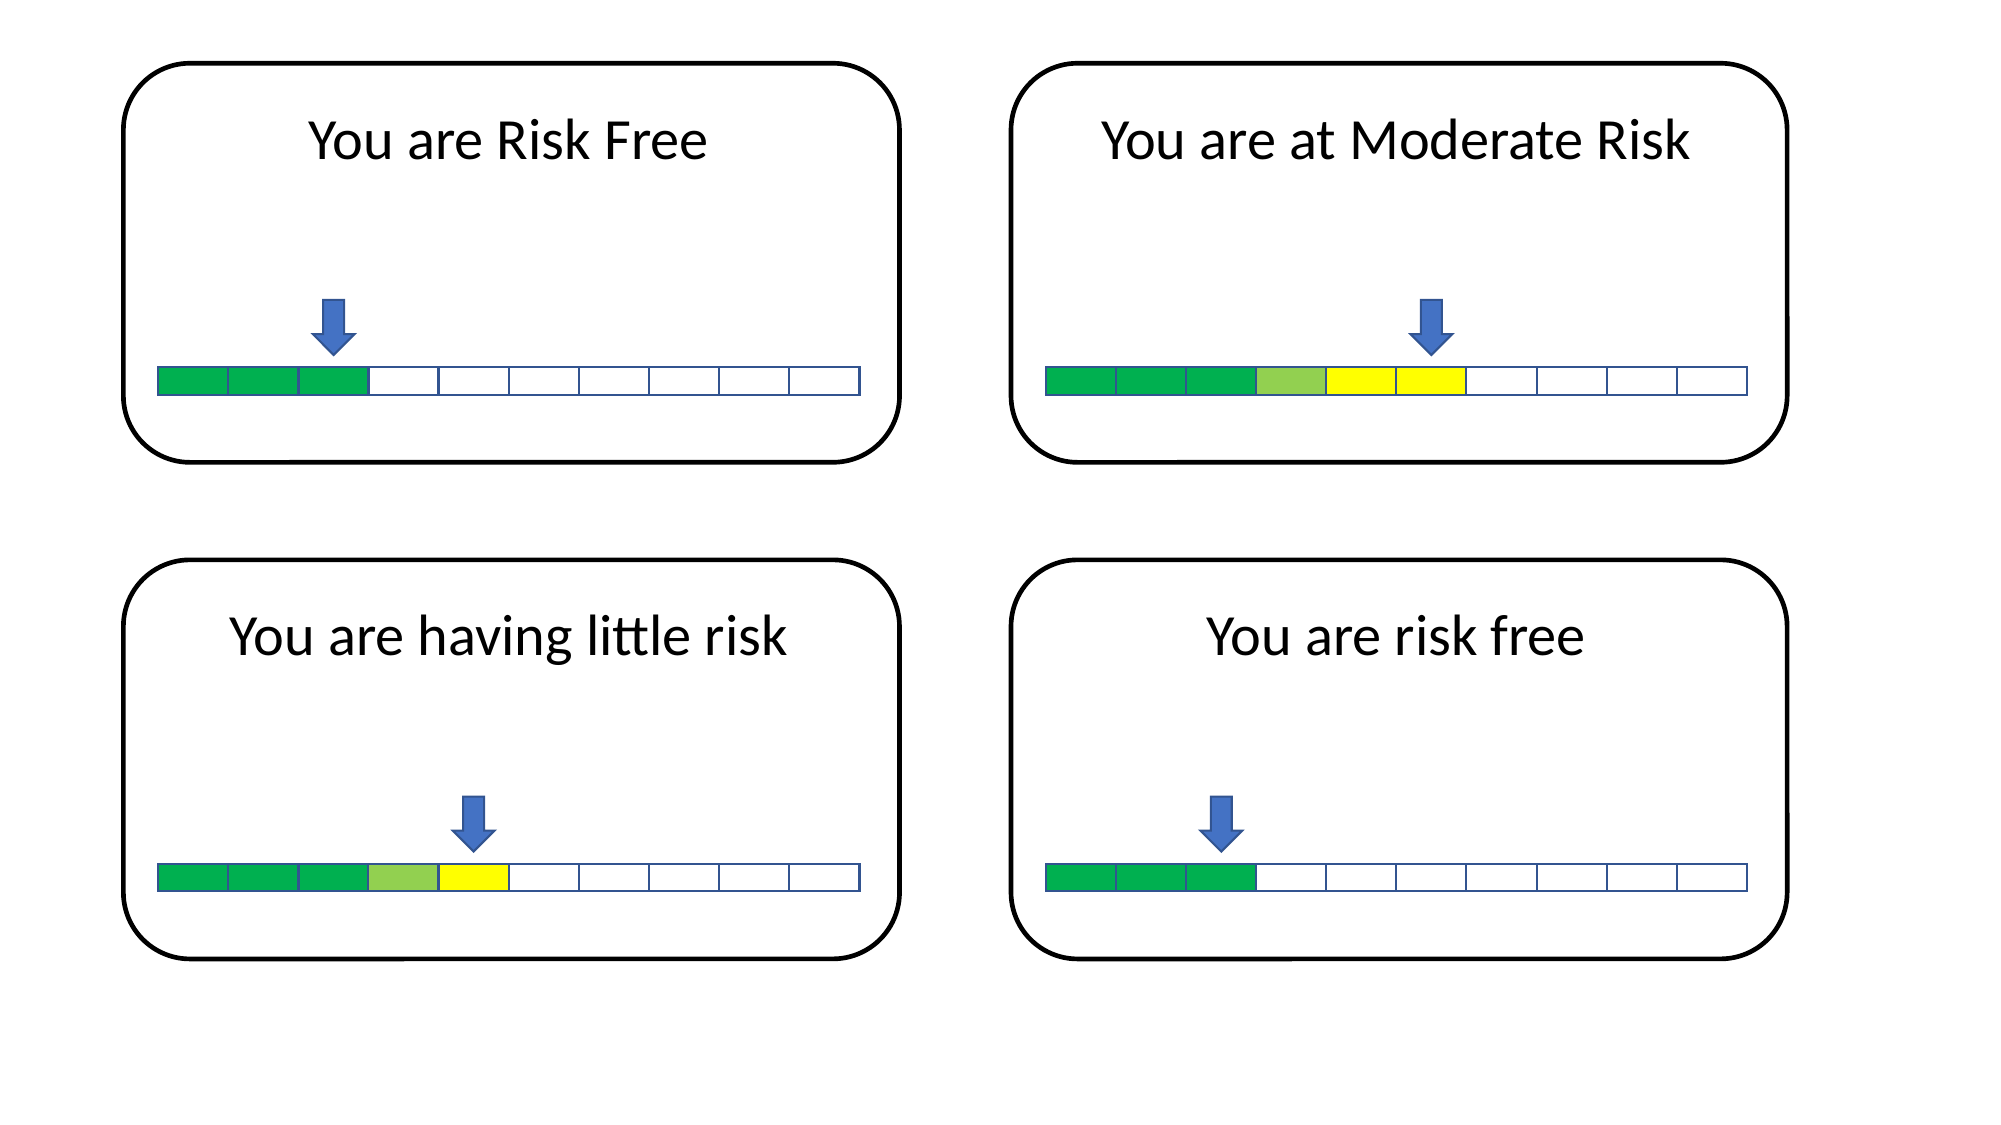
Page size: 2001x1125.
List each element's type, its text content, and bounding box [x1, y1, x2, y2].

text_box [1115, 366, 1185, 396]
text_box [1408, 298, 1455, 357]
text_box [1536, 366, 1606, 396]
text_box [718, 863, 788, 892]
text_box [367, 366, 437, 396]
text_box You are Risk Free [190, 93, 828, 179]
text_box [1045, 863, 1115, 892]
text_box [122, 559, 901, 960]
text_box [648, 863, 718, 892]
text_box [298, 366, 367, 396]
text_box [1010, 559, 1788, 960]
text_box [437, 863, 508, 892]
text_box You are risk free [1077, 589, 1715, 675]
text_box [1045, 366, 1115, 396]
text_box You are at Moderate Risk [1077, 93, 1715, 179]
text_box [1395, 863, 1465, 892]
text_box [788, 863, 861, 892]
text_box [1185, 863, 1255, 892]
text_box [1255, 366, 1325, 396]
text_box [1676, 863, 1748, 892]
text_box [227, 863, 298, 892]
text_box [1115, 863, 1185, 892]
text_box [310, 298, 358, 357]
text_box [578, 366, 648, 396]
text_box [788, 366, 861, 396]
text_box [367, 863, 437, 892]
text_box [1185, 366, 1255, 396]
text_box You are having little risk [190, 589, 828, 675]
text_box [1536, 863, 1606, 892]
text_box [1325, 366, 1395, 396]
text_box [1606, 863, 1676, 892]
text_box [1197, 795, 1245, 854]
text_box [1010, 62, 1788, 463]
text_box [450, 795, 498, 854]
text_box [298, 863, 367, 892]
text_box [157, 366, 227, 396]
text_box [1255, 863, 1325, 892]
text_box [1606, 366, 1676, 396]
text_box [578, 863, 648, 892]
text_box [437, 366, 508, 396]
text_box [157, 863, 227, 892]
text_box [508, 366, 578, 396]
text_box [1395, 366, 1465, 396]
text_box [1676, 366, 1748, 396]
text_box [1465, 863, 1536, 892]
text_box [1325, 863, 1395, 892]
text_box [718, 366, 788, 396]
text_box [508, 863, 578, 892]
text_box [122, 62, 901, 463]
text_box [1465, 366, 1536, 396]
text_box [648, 366, 718, 396]
text_box [227, 366, 298, 396]
